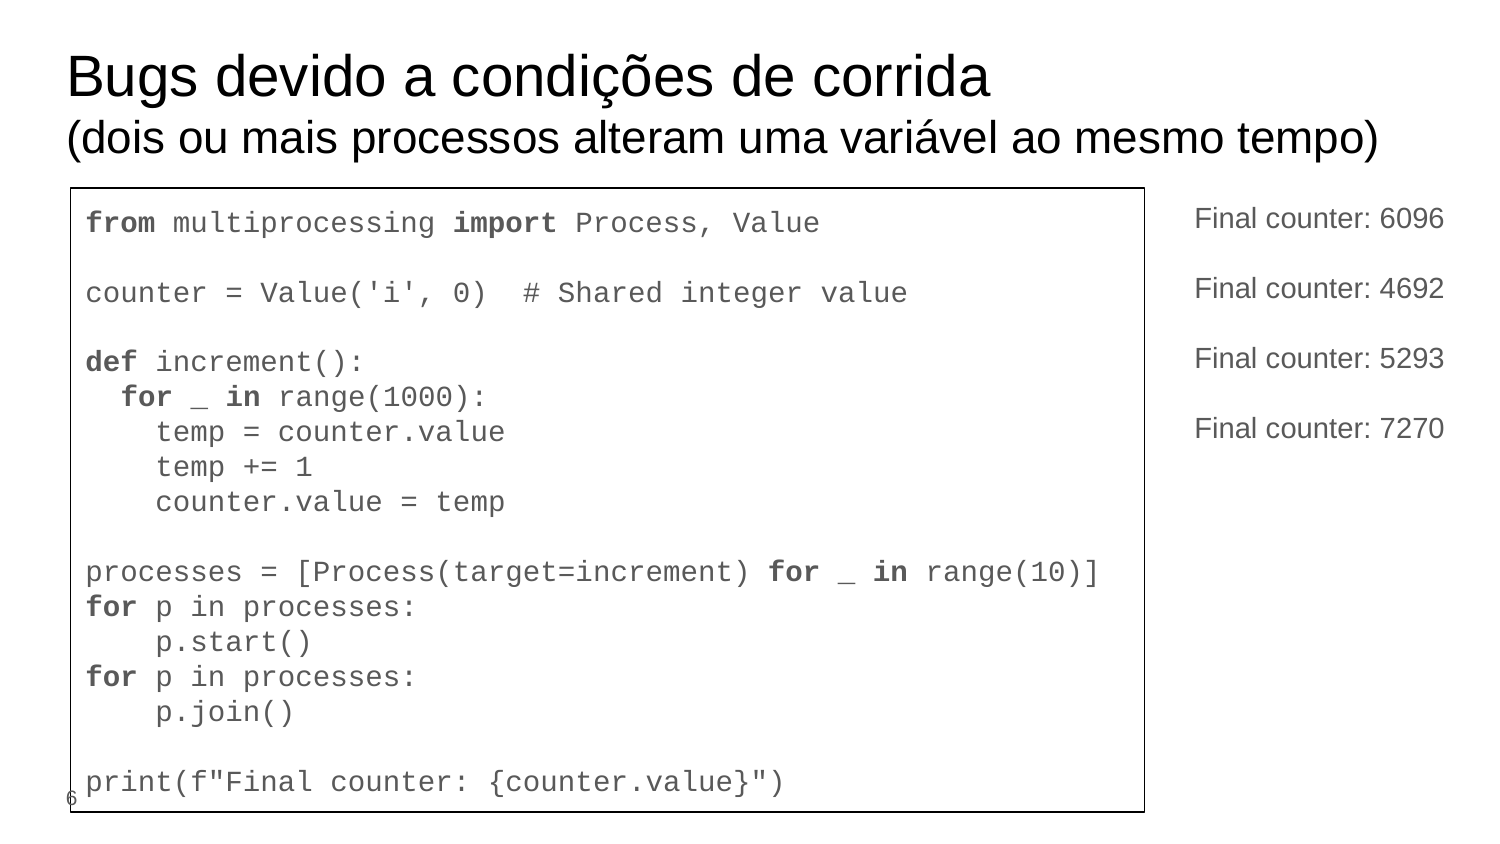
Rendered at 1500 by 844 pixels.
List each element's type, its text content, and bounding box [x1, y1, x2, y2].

slide_number ‹#› [2, 764, 93, 830]
text_box Final counter: 6096 Final counter: 4692 Final counter: 5293 Final counter: 7270 [1179, 184, 1500, 504]
title Bugs devido a condições de corrida (dois ou mais processos alteram uma variável ao mesmo tempo) [51, 23, 1449, 117]
text_box from multiprocessing import Process, Value counter = Value('i', 0) # Shared integer value def increment(): for _ in range(1000): temp = counter.value temp += 1 counter.value = temp processes = [Process(target=increment) for _ in range(10)] for p in processes: p.start() for p in processes: p.join() print(f"Final counter: {counter.value}") [70, 187, 1145, 813]
